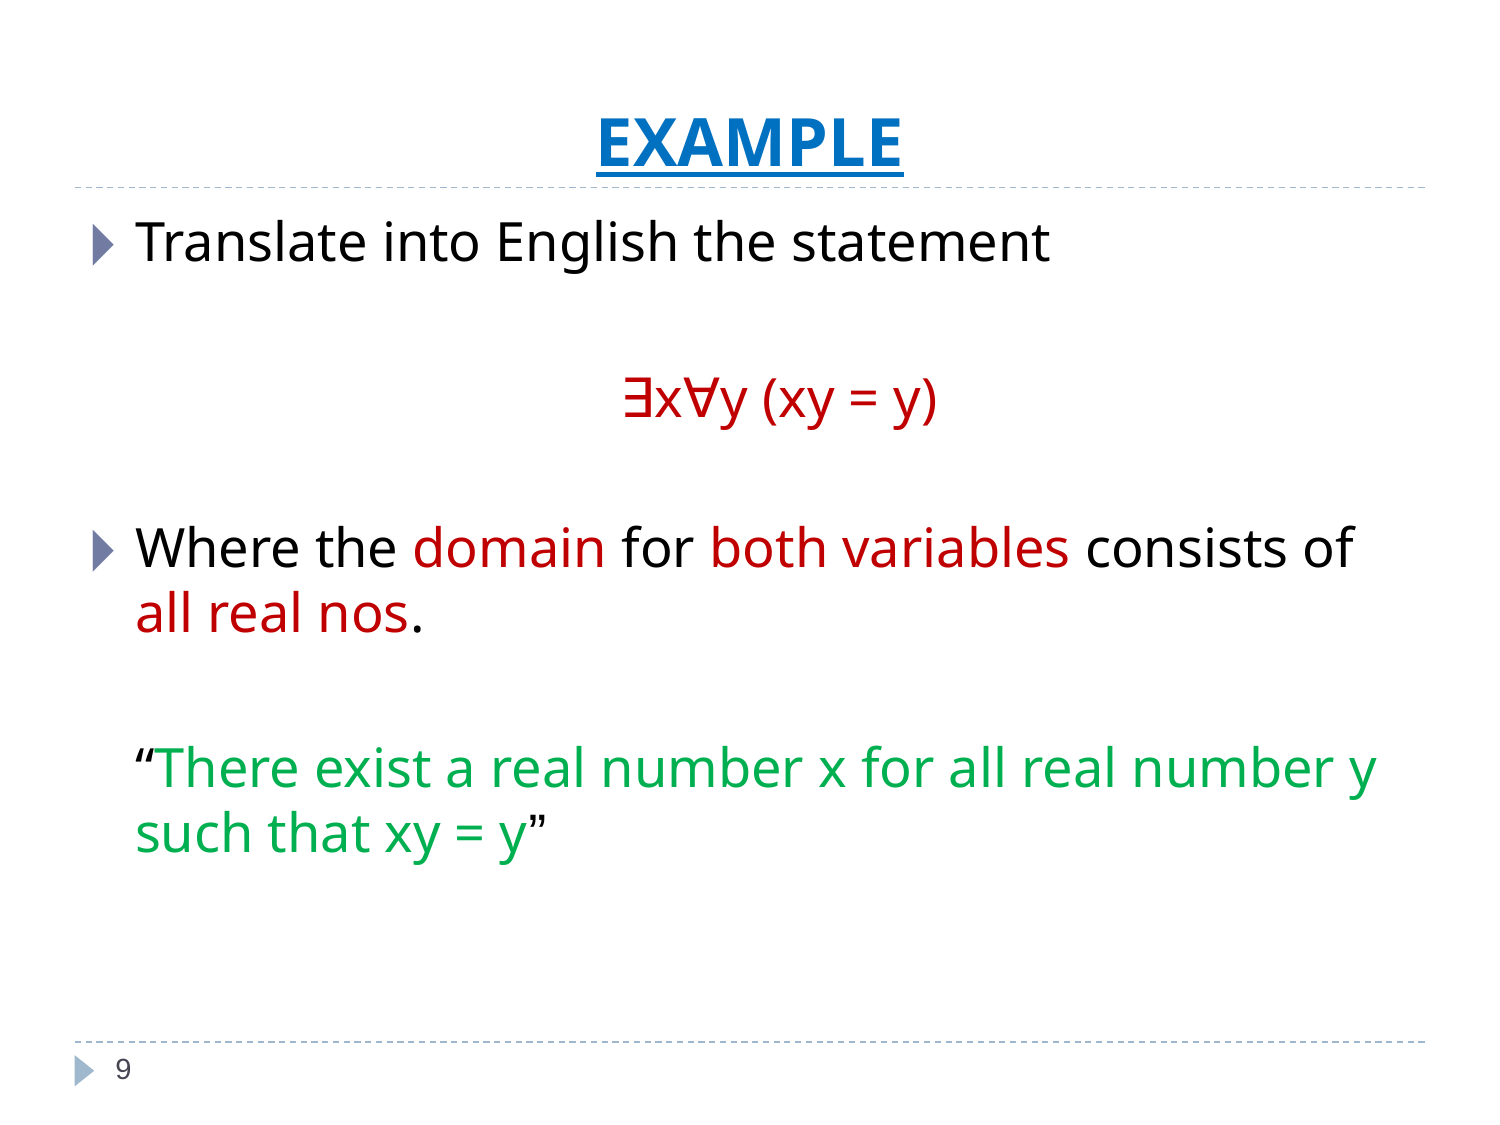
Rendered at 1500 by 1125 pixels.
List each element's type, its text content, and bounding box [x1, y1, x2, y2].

title EXAMPLE [75, 24, 1425, 188]
list Translate into English the statement ∃x∀y (xy = y) Where the domain for both variables consists of all real nos. “There exist a real number x for all real number y such that xy = y” [75, 200, 1425, 1063]
slide_number ‹#› [100, 1063, 426, 1103]
